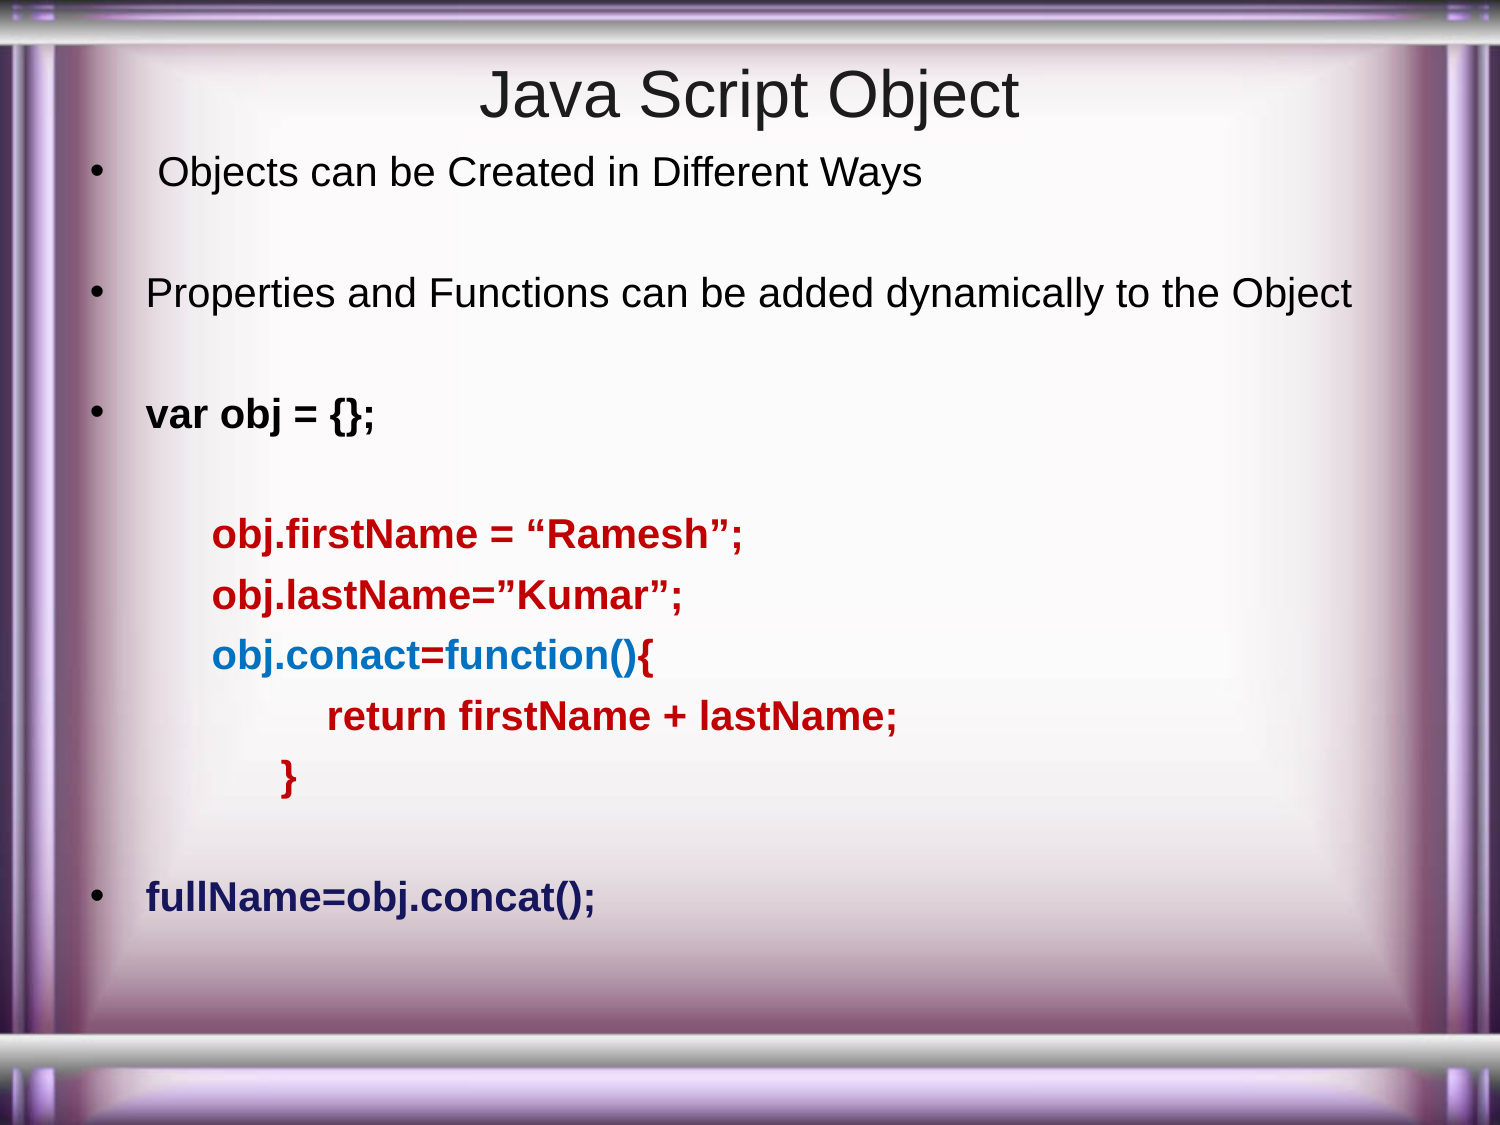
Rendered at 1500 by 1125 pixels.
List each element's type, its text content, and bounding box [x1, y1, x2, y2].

picture [0, 0, 1500, 1125]
text_box Java Script Object [74, 43, 1425, 137]
text_box Objects can be Created in Different Ways Properties and Functions can be added dynamically to the Object var obj = {}; obj.firstName = “Ramesh”; obj.lastName=”Kumar”; obj.conact=function(){ return firstName + lastName; } fullName=obj.concat(); [74, 137, 1425, 1024]
